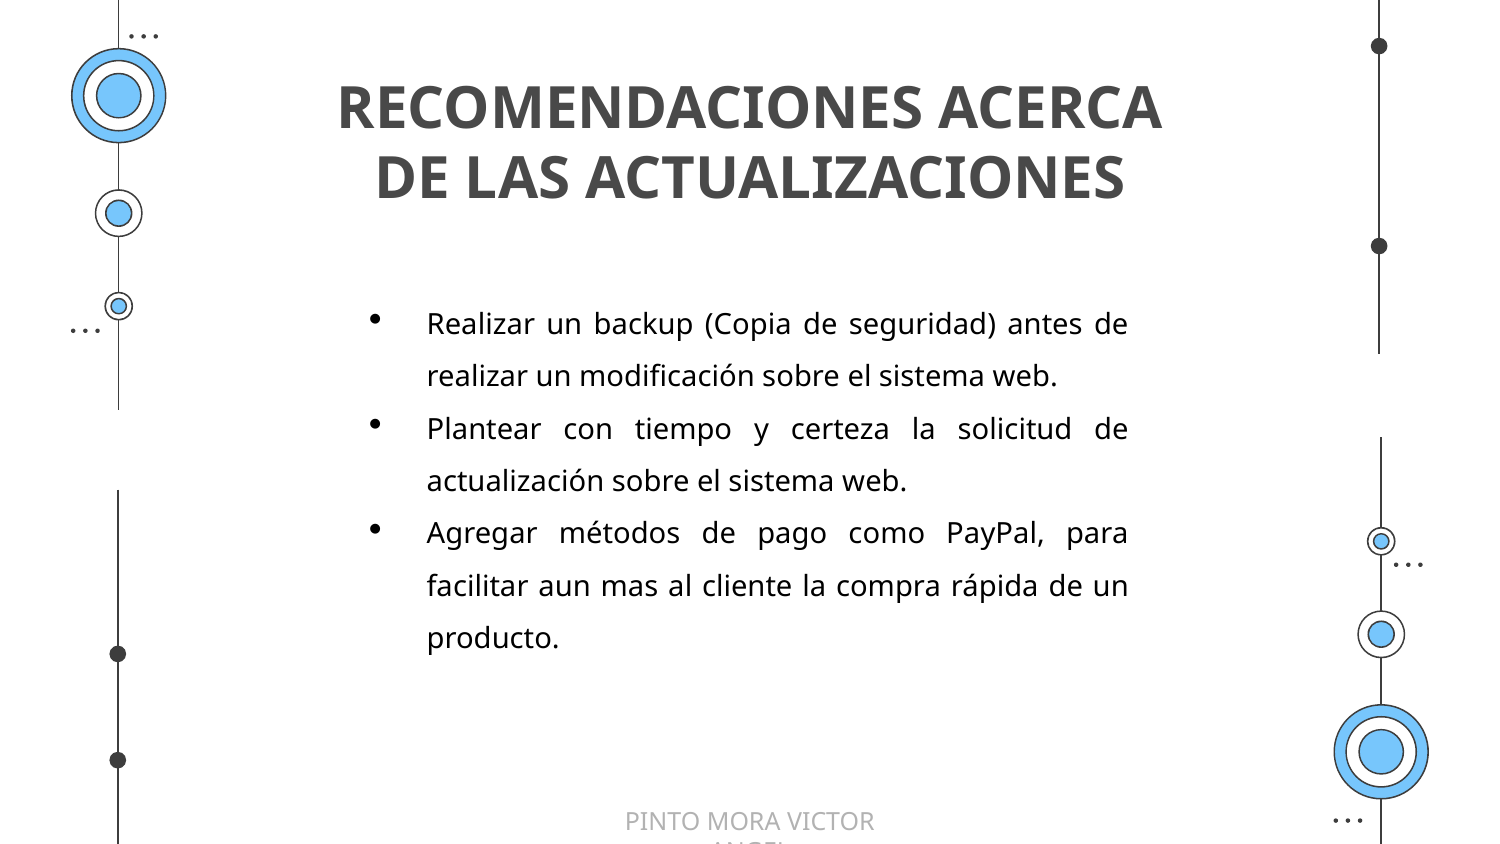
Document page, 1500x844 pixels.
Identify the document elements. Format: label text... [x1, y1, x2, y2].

text_box PINTO MORA VICTOR ANGEL [580, 798, 920, 844]
text_box Realizar un backup (Copia de seguridad) antes de realizar un modificación sobre el sistema web. Plantear con tiempo y certeza la solicitud de actualización sobre el sistema web. Agregar métodos de pago como PayPal, para facilitar aun mas al cliente la compra rápida de un producto. [355, 272, 1145, 756]
title RECOMENDACIONES ACERCA DE LAS ACTUALIZACIONES [299, 55, 1201, 226]
